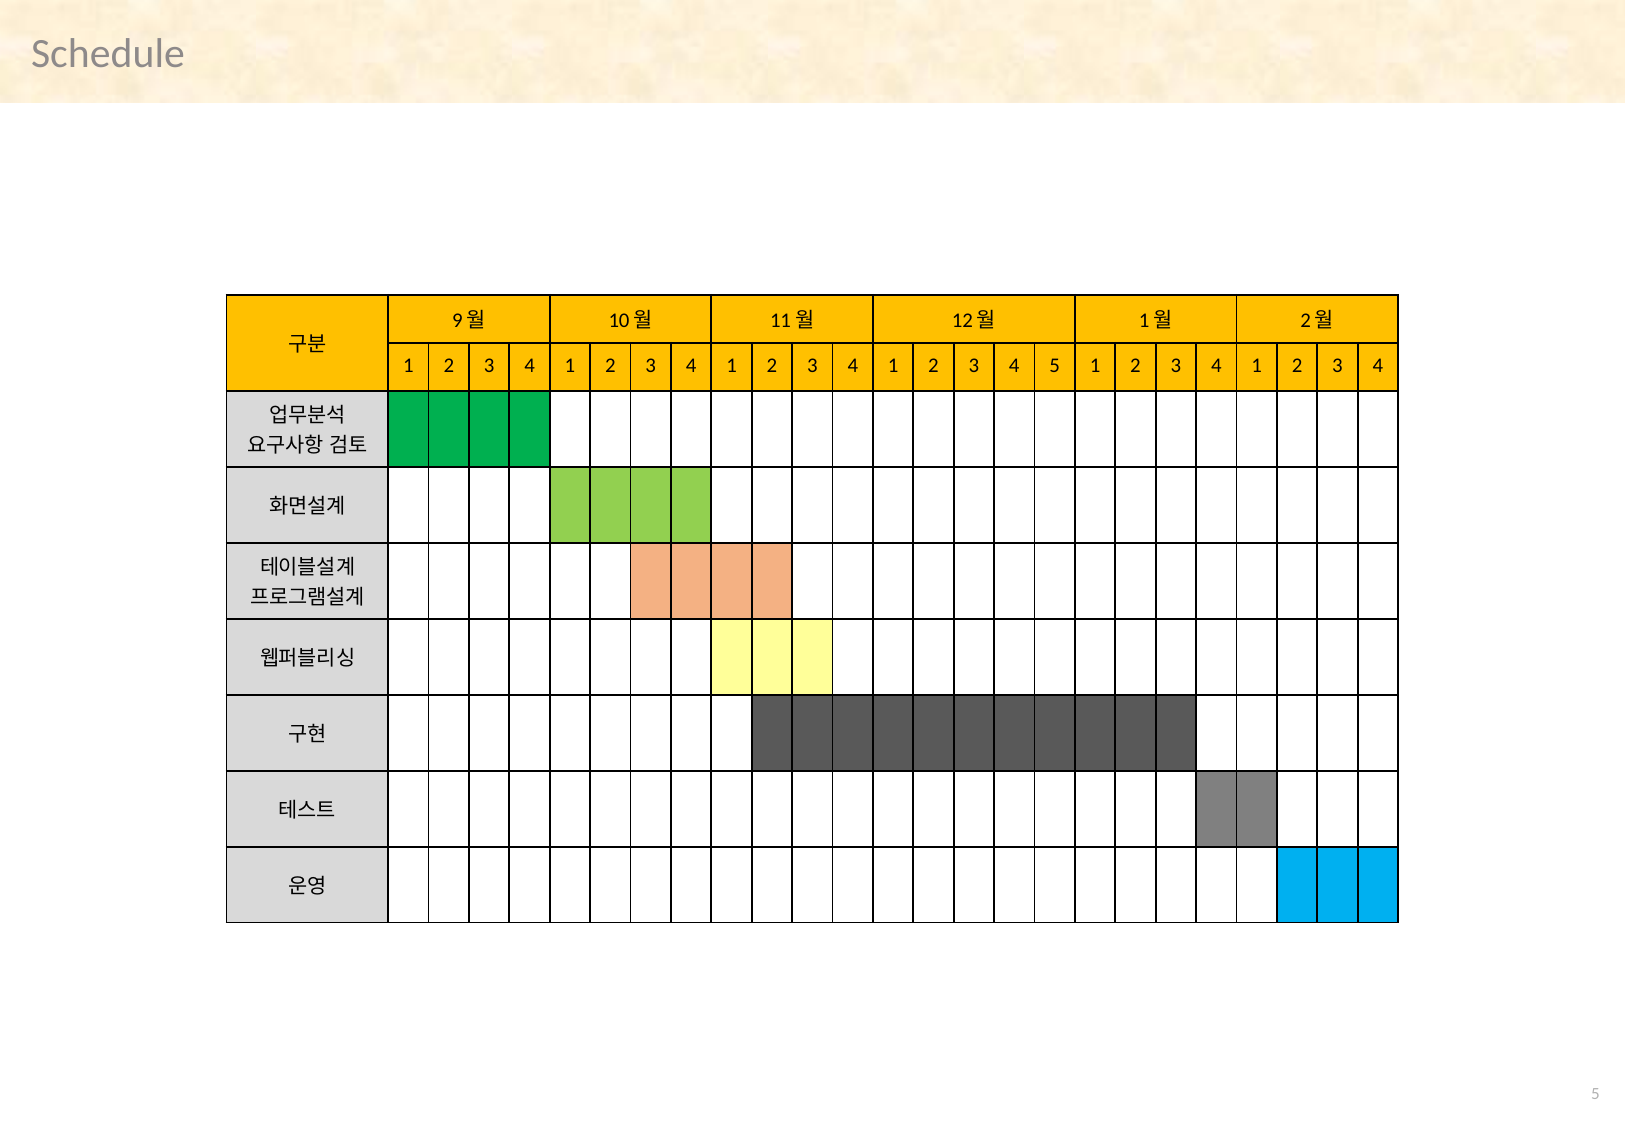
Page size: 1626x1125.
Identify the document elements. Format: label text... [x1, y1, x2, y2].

table_cell [591, 468, 630, 542]
table_cell [389, 848, 428, 922]
table_cell [1278, 468, 1316, 542]
table_cell [1237, 848, 1276, 922]
table_cell [955, 544, 993, 618]
table_cell [591, 696, 630, 770]
table_cell [1116, 848, 1155, 922]
table_cell 3 [955, 344, 993, 390]
table_cell [753, 392, 791, 466]
table_cell [389, 772, 428, 846]
table_cell [1237, 696, 1276, 770]
table_cell [510, 468, 549, 542]
table_cell [631, 544, 670, 618]
table_header 2월 [1237, 296, 1397, 342]
table_cell [672, 468, 710, 542]
table_cell [874, 544, 912, 618]
table_cell [1318, 544, 1357, 618]
table_cell 3 [470, 344, 508, 390]
table_cell [753, 468, 791, 542]
table_cell [955, 392, 993, 466]
text_box Schedule [16, 18, 432, 84]
table_cell 3 [1157, 344, 1195, 390]
table_header 9월 [389, 296, 549, 342]
table_cell [753, 772, 791, 846]
table_cell [712, 620, 751, 694]
table_cell [833, 848, 872, 922]
table_cell [712, 696, 751, 770]
table_cell [874, 620, 912, 694]
table_cell [591, 772, 630, 846]
table_cell 3 [1318, 344, 1357, 390]
table_header 구분 [227, 296, 387, 390]
table_cell [429, 392, 468, 466]
table_cell [389, 696, 428, 770]
table_cell 4 [1197, 344, 1236, 390]
table_cell [1278, 848, 1316, 922]
table_cell 2 [1116, 344, 1155, 390]
table_cell [753, 620, 791, 694]
table_cell 2 [914, 344, 953, 390]
table_cell [1076, 544, 1114, 618]
table_cell [1197, 392, 1236, 466]
table_cell [1035, 848, 1074, 922]
table_cell [712, 772, 751, 846]
table_cell [1197, 772, 1236, 846]
table_cell 2 [429, 344, 468, 390]
table_cell [1197, 544, 1236, 618]
table_cell [591, 848, 630, 922]
table_cell [1318, 620, 1357, 694]
table_cell [631, 468, 670, 542]
table_cell [793, 848, 832, 922]
table_cell [712, 392, 751, 466]
table_cell [1035, 392, 1074, 466]
table_cell [833, 696, 872, 770]
table_cell [1278, 620, 1316, 694]
table_cell [793, 392, 832, 466]
table_cell [914, 848, 953, 922]
table_cell [1076, 620, 1114, 694]
table_cell [591, 620, 630, 694]
picture [0, 0, 1625, 103]
table_cell [389, 620, 428, 694]
table_cell [914, 772, 953, 846]
table_cell [429, 620, 468, 694]
table_cell [1237, 468, 1276, 542]
table_cell [712, 468, 751, 542]
table_cell [470, 392, 508, 466]
table_cell 1 [1076, 344, 1114, 390]
table_cell [631, 696, 670, 770]
table_cell [1157, 848, 1195, 922]
table_header 10월 [551, 296, 710, 342]
table_cell [1157, 468, 1195, 542]
table_cell [1318, 468, 1357, 542]
table_cell [1116, 392, 1155, 466]
table_cell [995, 544, 1034, 618]
table_cell [510, 848, 549, 922]
table_cell 1 [551, 344, 589, 390]
table_cell [995, 392, 1034, 466]
table_cell [429, 468, 468, 542]
table_cell [955, 772, 993, 846]
table_cell [1157, 392, 1195, 466]
table_cell 4 [1359, 344, 1397, 390]
table_cell [1237, 392, 1276, 466]
table_cell [914, 468, 953, 542]
table_cell [1076, 848, 1114, 922]
table_cell [1035, 772, 1074, 846]
table_cell [470, 544, 508, 618]
table_cell [1237, 544, 1276, 618]
table_cell [793, 544, 832, 618]
table_cell [1278, 544, 1316, 618]
table_cell 테스트 [227, 772, 387, 846]
table_cell [1035, 620, 1074, 694]
table_header 1월 [1076, 296, 1236, 342]
table_cell [874, 468, 912, 542]
table_cell [672, 772, 710, 846]
table_cell 4 [833, 344, 872, 390]
table_cell [874, 392, 912, 466]
table_cell [1157, 620, 1195, 694]
table_cell 1 [389, 344, 428, 390]
table_cell [631, 392, 670, 466]
table_cell 운영 [227, 848, 387, 922]
table_cell [1359, 848, 1397, 922]
table_cell [1237, 772, 1276, 846]
table_cell [833, 392, 872, 466]
table_cell [1076, 468, 1114, 542]
table_cell [551, 392, 589, 466]
table_cell [833, 544, 872, 618]
table_cell 5 [1035, 344, 1074, 390]
table_cell 2 [1278, 344, 1316, 390]
table_cell [1197, 848, 1236, 922]
table_cell [429, 772, 468, 846]
table_cell [1157, 696, 1195, 770]
table_cell 2 [753, 344, 791, 390]
table_cell [510, 696, 549, 770]
table_cell 3 [793, 344, 832, 390]
table_cell 3 [631, 344, 670, 390]
table_cell [1359, 468, 1397, 542]
table_cell [389, 392, 428, 466]
table_cell [955, 620, 993, 694]
table_cell [793, 468, 832, 542]
table_cell [510, 392, 549, 466]
table_cell [470, 848, 508, 922]
table_cell [429, 696, 468, 770]
table_cell [955, 696, 993, 770]
table_cell [753, 696, 791, 770]
table_cell [1237, 620, 1276, 694]
table_cell 구현 [227, 696, 387, 770]
table_cell [551, 620, 589, 694]
table_cell [955, 468, 993, 542]
table_cell [1157, 544, 1195, 618]
table_cell [1318, 696, 1357, 770]
table_cell [1076, 772, 1114, 846]
table_cell [914, 620, 953, 694]
table_cell [995, 848, 1034, 922]
table_cell 업무분석 요구사항 검토 [227, 392, 387, 466]
table_cell [389, 468, 428, 542]
table_cell [1076, 696, 1114, 770]
table_cell [672, 848, 710, 922]
table_cell [793, 620, 832, 694]
table_cell [591, 392, 630, 466]
table_cell [551, 848, 589, 922]
table_cell [995, 772, 1034, 846]
table_cell [995, 468, 1034, 542]
table_cell 1 [712, 344, 751, 390]
table_cell [712, 544, 751, 618]
table_cell [833, 772, 872, 846]
table_cell [874, 696, 912, 770]
table_cell [914, 696, 953, 770]
table_cell [631, 772, 670, 846]
table_cell [1318, 392, 1357, 466]
table_cell [1278, 772, 1316, 846]
table_cell [470, 468, 508, 542]
table_cell [793, 696, 832, 770]
table_cell [955, 848, 993, 922]
table_cell [1035, 468, 1074, 542]
table_cell 4 [672, 344, 710, 390]
table_cell [1359, 392, 1397, 466]
table_cell [1035, 544, 1074, 618]
table_cell [429, 848, 468, 922]
table_cell 4 [995, 344, 1034, 390]
table_cell [631, 848, 670, 922]
table_cell [1318, 772, 1357, 846]
table_cell [1035, 696, 1074, 770]
table_cell [1116, 620, 1155, 694]
table_cell [1116, 468, 1155, 542]
table_cell [793, 772, 832, 846]
slide_number 4 [1249, 1062, 1615, 1123]
table_cell [1197, 468, 1236, 542]
table_cell [551, 544, 589, 618]
table_cell [833, 468, 872, 542]
table_cell 화면설계 [227, 468, 387, 542]
table_cell [470, 696, 508, 770]
table_cell [672, 696, 710, 770]
table_cell [429, 544, 468, 618]
table_cell [510, 544, 549, 618]
table_cell [1116, 544, 1155, 618]
table_cell [1359, 620, 1397, 694]
table_cell [1278, 392, 1316, 466]
table_cell [1318, 848, 1357, 922]
table_cell [874, 848, 912, 922]
table_cell [1359, 772, 1397, 846]
table_cell [753, 544, 791, 618]
table_cell [995, 620, 1034, 694]
table_cell [1157, 772, 1195, 846]
table_cell [470, 772, 508, 846]
table_cell [1278, 696, 1316, 770]
table_cell [874, 772, 912, 846]
table_header 11월 [712, 296, 872, 342]
table_cell [833, 620, 872, 694]
table_cell [712, 848, 751, 922]
table_cell [914, 544, 953, 618]
table_cell 1 [1237, 344, 1276, 390]
table_cell [1116, 772, 1155, 846]
table_cell [1359, 544, 1397, 618]
table_cell 4 [510, 344, 549, 390]
table_cell [672, 392, 710, 466]
table_cell [1076, 392, 1114, 466]
table_cell [1197, 620, 1236, 694]
table_cell [389, 544, 428, 618]
table_cell [551, 468, 589, 542]
table_cell [631, 620, 670, 694]
table_cell [470, 620, 508, 694]
table_cell [1116, 696, 1155, 770]
table_cell [591, 544, 630, 618]
table_cell [510, 772, 549, 846]
table_cell [672, 544, 710, 618]
table_cell [672, 620, 710, 694]
table_cell [914, 392, 953, 466]
table_cell 1 [874, 344, 912, 390]
table_cell [510, 620, 549, 694]
table_cell [551, 696, 589, 770]
table_cell [995, 696, 1034, 770]
table_header 12월 [874, 296, 1074, 342]
table_cell [1197, 696, 1236, 770]
table_cell 2 [591, 344, 630, 390]
table_cell [753, 848, 791, 922]
table_cell [551, 772, 589, 846]
table_cell 테이블설계 프로그램설계 [227, 544, 387, 618]
table_cell [1359, 696, 1397, 770]
table_cell 웹퍼블리싱 [227, 620, 387, 694]
